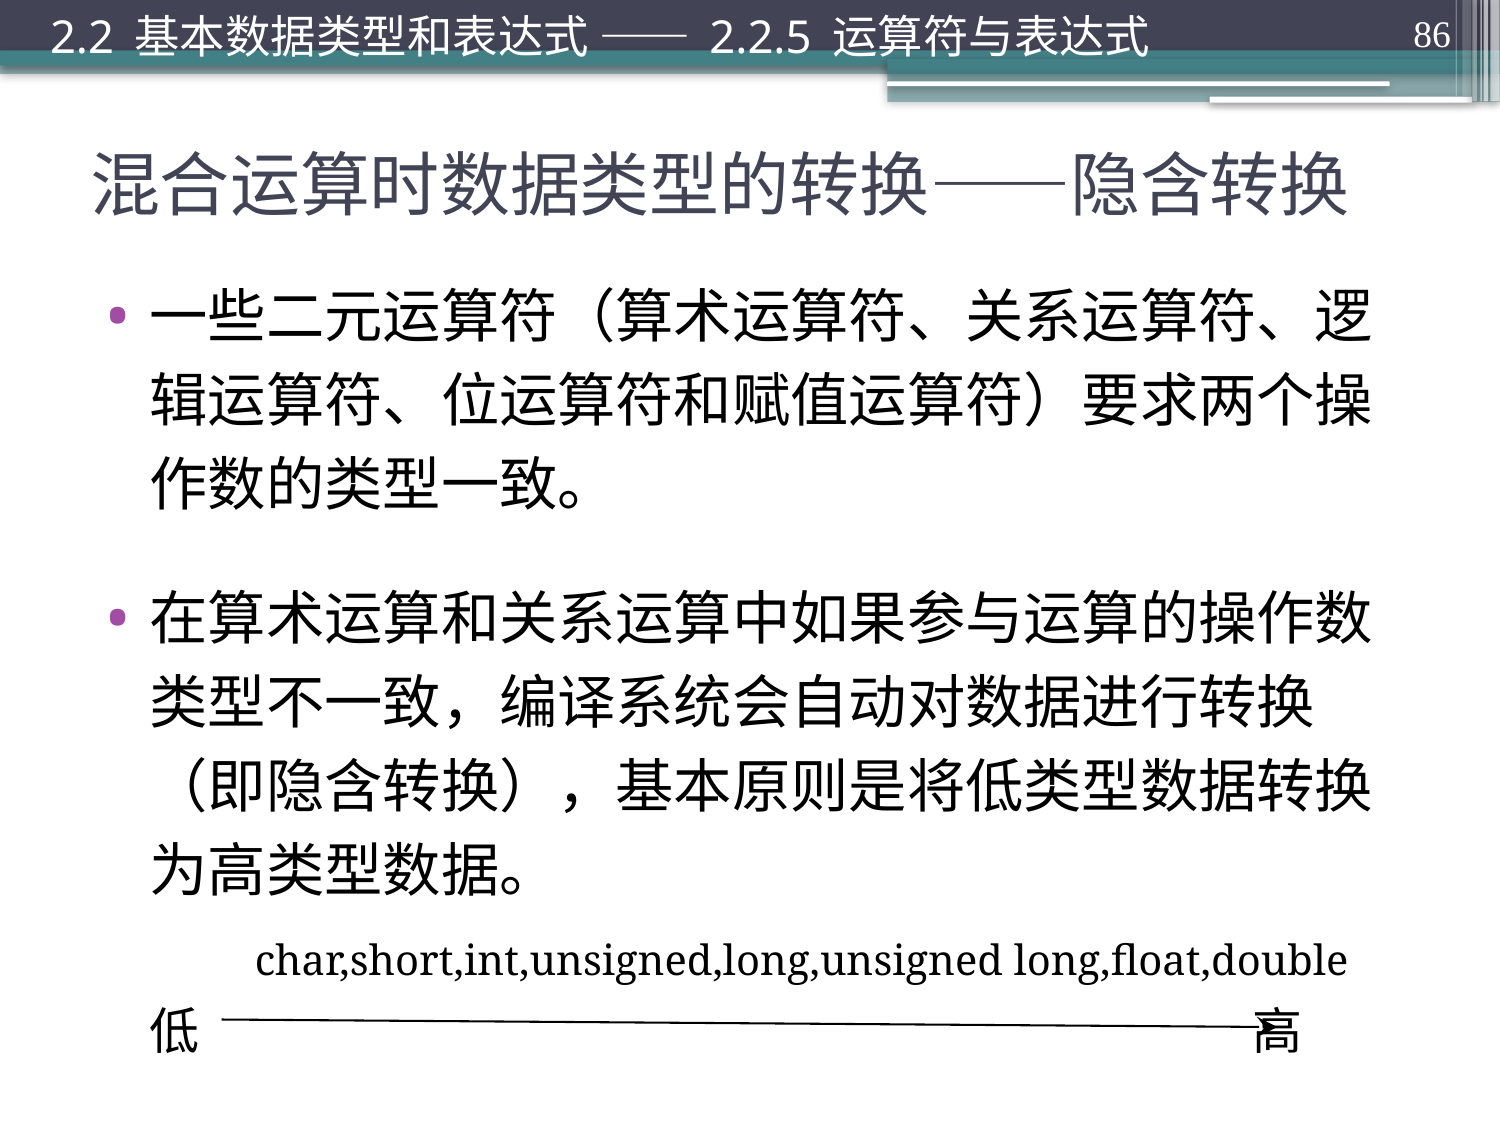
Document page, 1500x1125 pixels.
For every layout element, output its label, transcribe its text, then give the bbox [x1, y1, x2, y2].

text_box [1256, 1016, 1278, 1038]
title 混合运算时数据类型的转换——隐含转换 [75, 94, 1425, 257]
text_box 2.2 基本数据类型和表达式 —— 2.2.5 运算符与表达式 [35, 0, 1360, 71]
slide_number 86 [1360, 2, 1466, 63]
list 一些二元运算符（算术运算符、关系运算符、逻辑运算符、位运算符和赋值运算符）要求两个操作数的类型一致。 在算术运算和关系运算中如果参与运算的操作数类型不一致，编译系统会自动对数据进行转换（即隐含转换），基本原则是将低类型数据转换为高类型数据。 char,short,int,unsigned,long,unsigned long,float,double 低 高 [75, 257, 1425, 1102]
